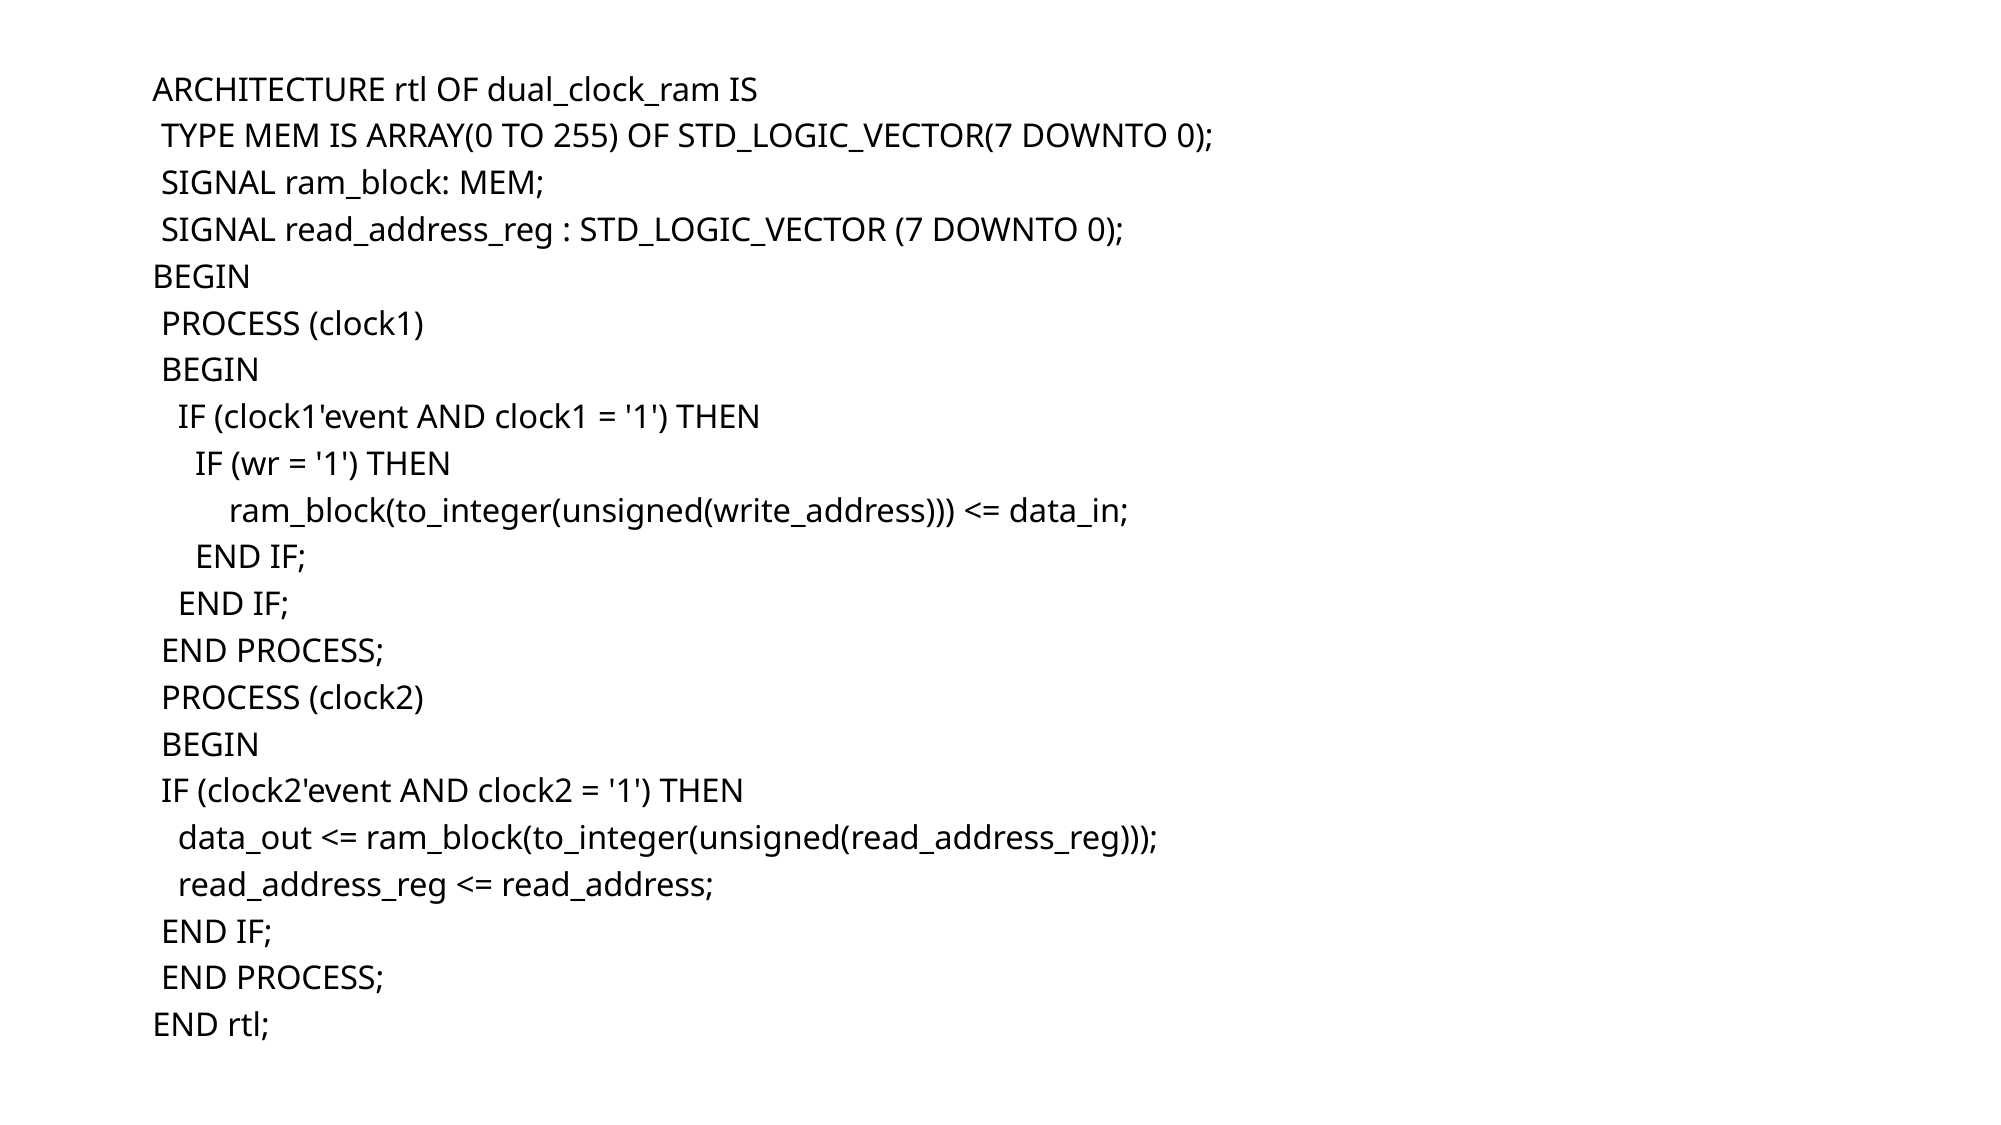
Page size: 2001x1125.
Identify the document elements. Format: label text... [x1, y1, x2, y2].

list ARCHITECTURE rtl OF dual_clock_ram IS TYPE MEM IS ARRAY(0 TO 255) OF STD_LOGIC_VECTOR(7 DOWNTO 0); SIGNAL ram_block: MEM; SIGNAL read_address_reg : STD_LOGIC_VECTOR (7 DOWNTO 0); BEGIN PROCESS (clock1) BEGIN IF (clock1'event AND clock1 = '1') THEN IF (wr = '1') THEN ram_block(to_integer(unsigned(write_address))) <= data_in; END IF; END IF; END PROCESS; PROCESS (clock2) BEGIN IF (clock2'event AND clock2 = '1') THEN data_out <= ram_block(to_integer(unsigned(read_address_reg))); read_address_reg <= read_address; END IF; END PROCESS; END rtl; [137, 65, 1863, 1061]
